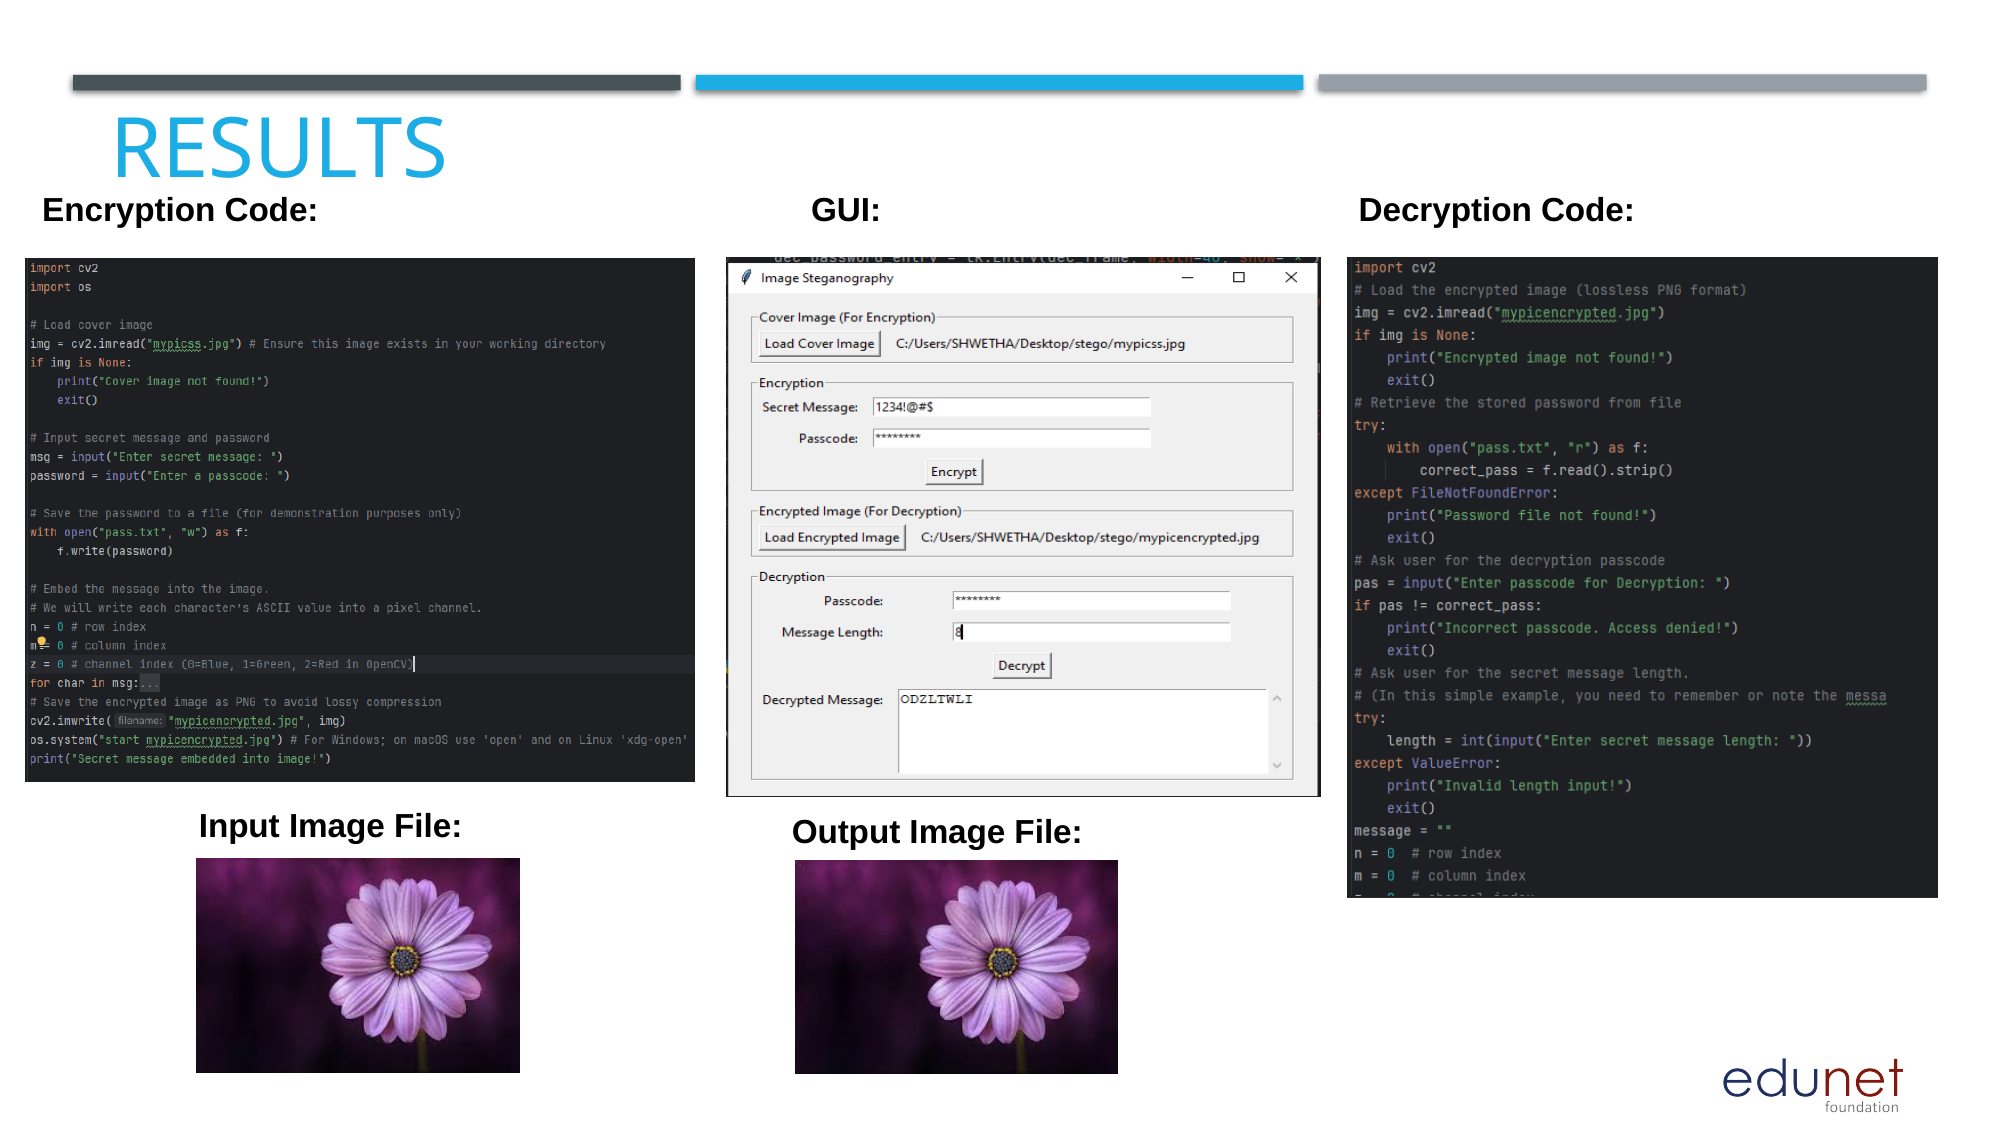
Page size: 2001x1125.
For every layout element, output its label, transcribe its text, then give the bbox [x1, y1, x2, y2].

picture [1719, 1056, 1905, 1116]
picture [726, 256, 1322, 798]
picture [196, 858, 520, 1073]
text_box Output Image File: [777, 809, 1099, 858]
picture [1346, 256, 1939, 899]
text_box Encryption Code: [27, 180, 334, 236]
text_box Decryption Code: [1343, 180, 1651, 236]
text_box Input Image File: [184, 796, 478, 852]
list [24, 257, 696, 783]
title Results [95, 115, 1905, 203]
picture [795, 859, 1119, 1075]
text_box GUI: [796, 180, 897, 236]
